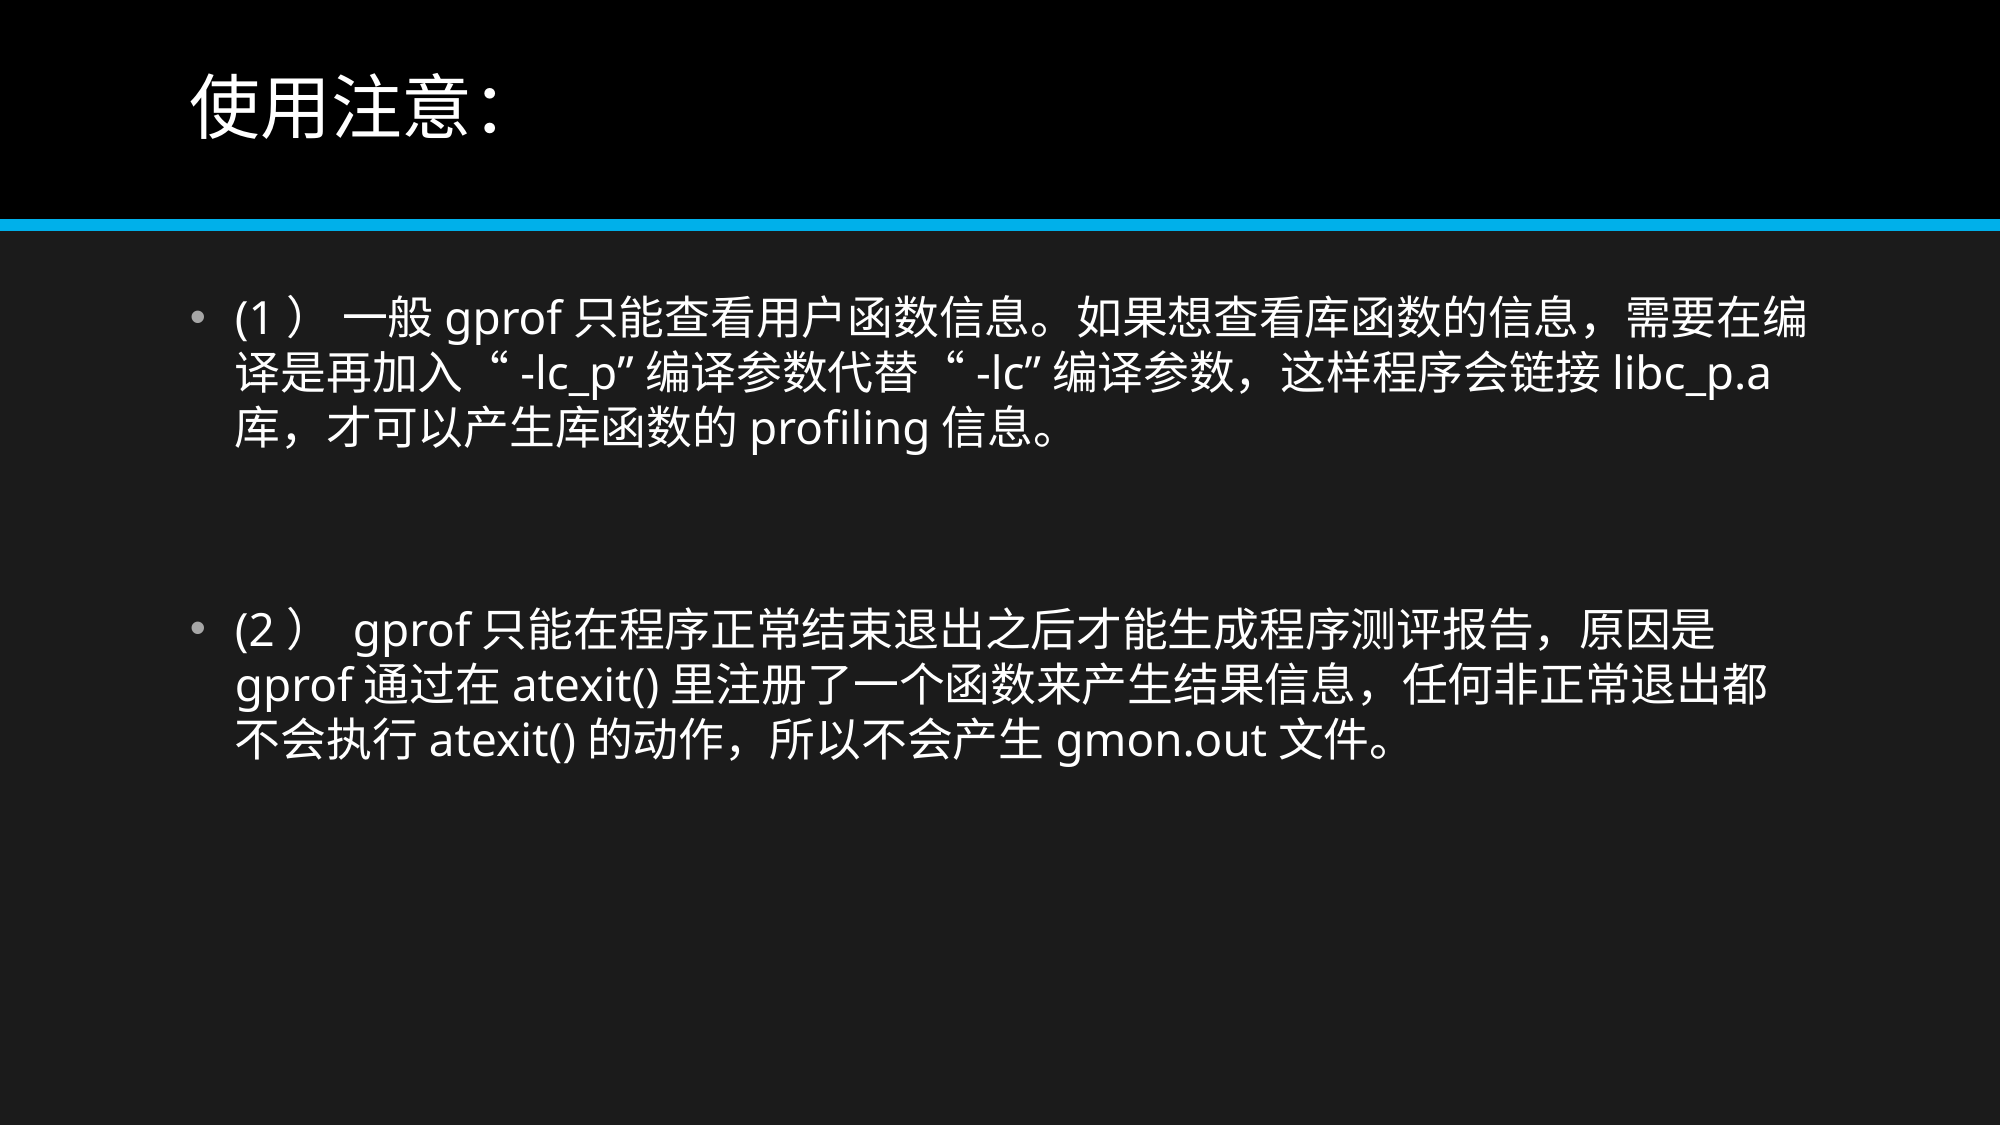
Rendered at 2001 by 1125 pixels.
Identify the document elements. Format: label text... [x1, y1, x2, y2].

list (1） 一般gprof只能查看用户函数信息。如果想查看库函数的信息，需要在编译是再加入“-lc_p”编译参数代替“-lc”编译参数，这样程序会链接libc_p.a库，才可以产生库函数的profiling信息。 (2） gprof只能在程序正常结束退出之后才能生成程序测评报告，原因是gprof通过在atexit()里注册了一个函数来产生结果信息，任何非正常退出都不会执行atexit()的动作，所以不会产生gmon.out文件。 [174, 281, 1825, 1013]
title 使用注意： [174, 20, 1825, 201]
